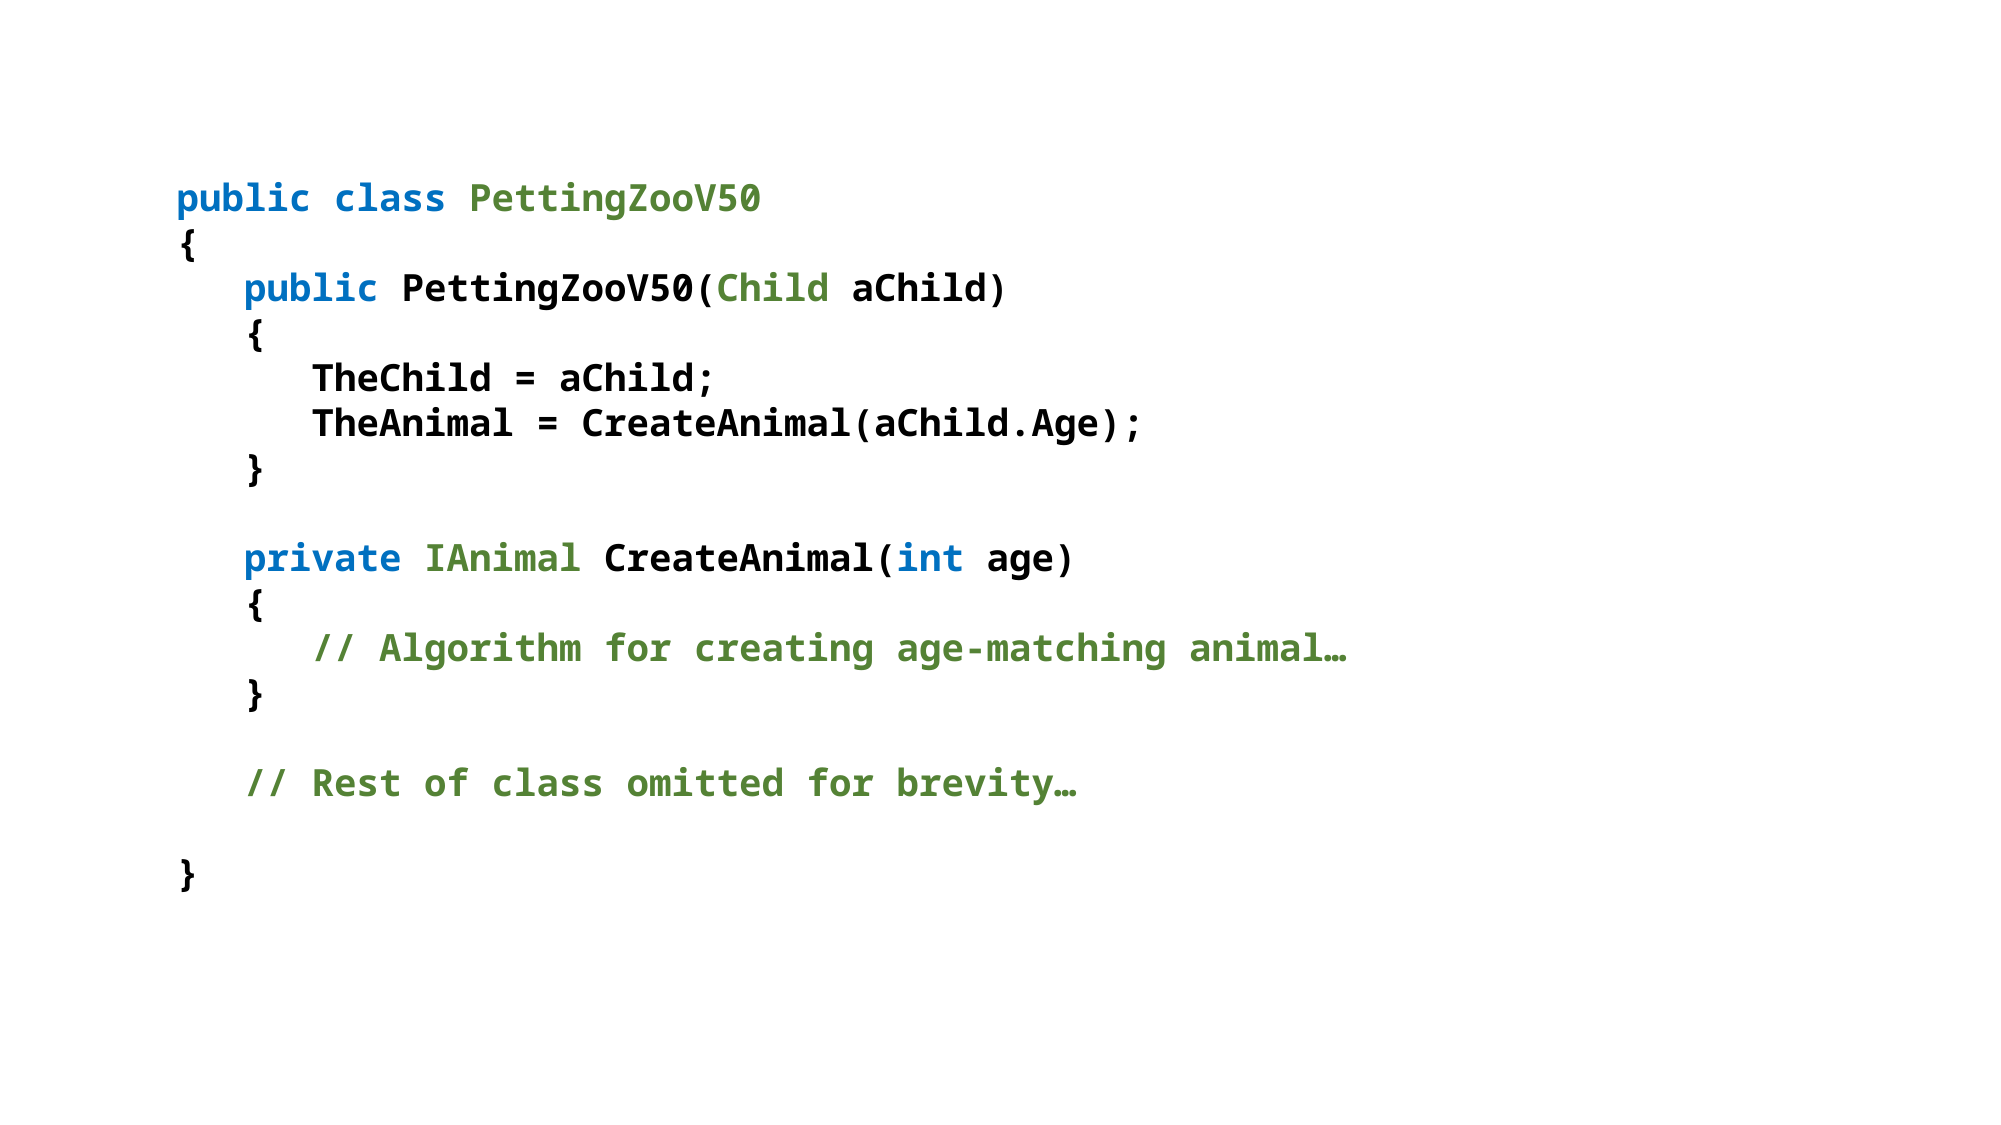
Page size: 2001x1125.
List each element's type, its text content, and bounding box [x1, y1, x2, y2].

text_box public class PettingZooV50 { public PettingZooV50(Child aChild) { TheChild = aChild; TheAnimal = CreateAnimal(aChild.Age); } private IAnimal CreateAnimal(int age) { // Algorithm for creating age-matching animal… } // Rest of class omitted for brevity… } [161, 167, 1818, 902]
